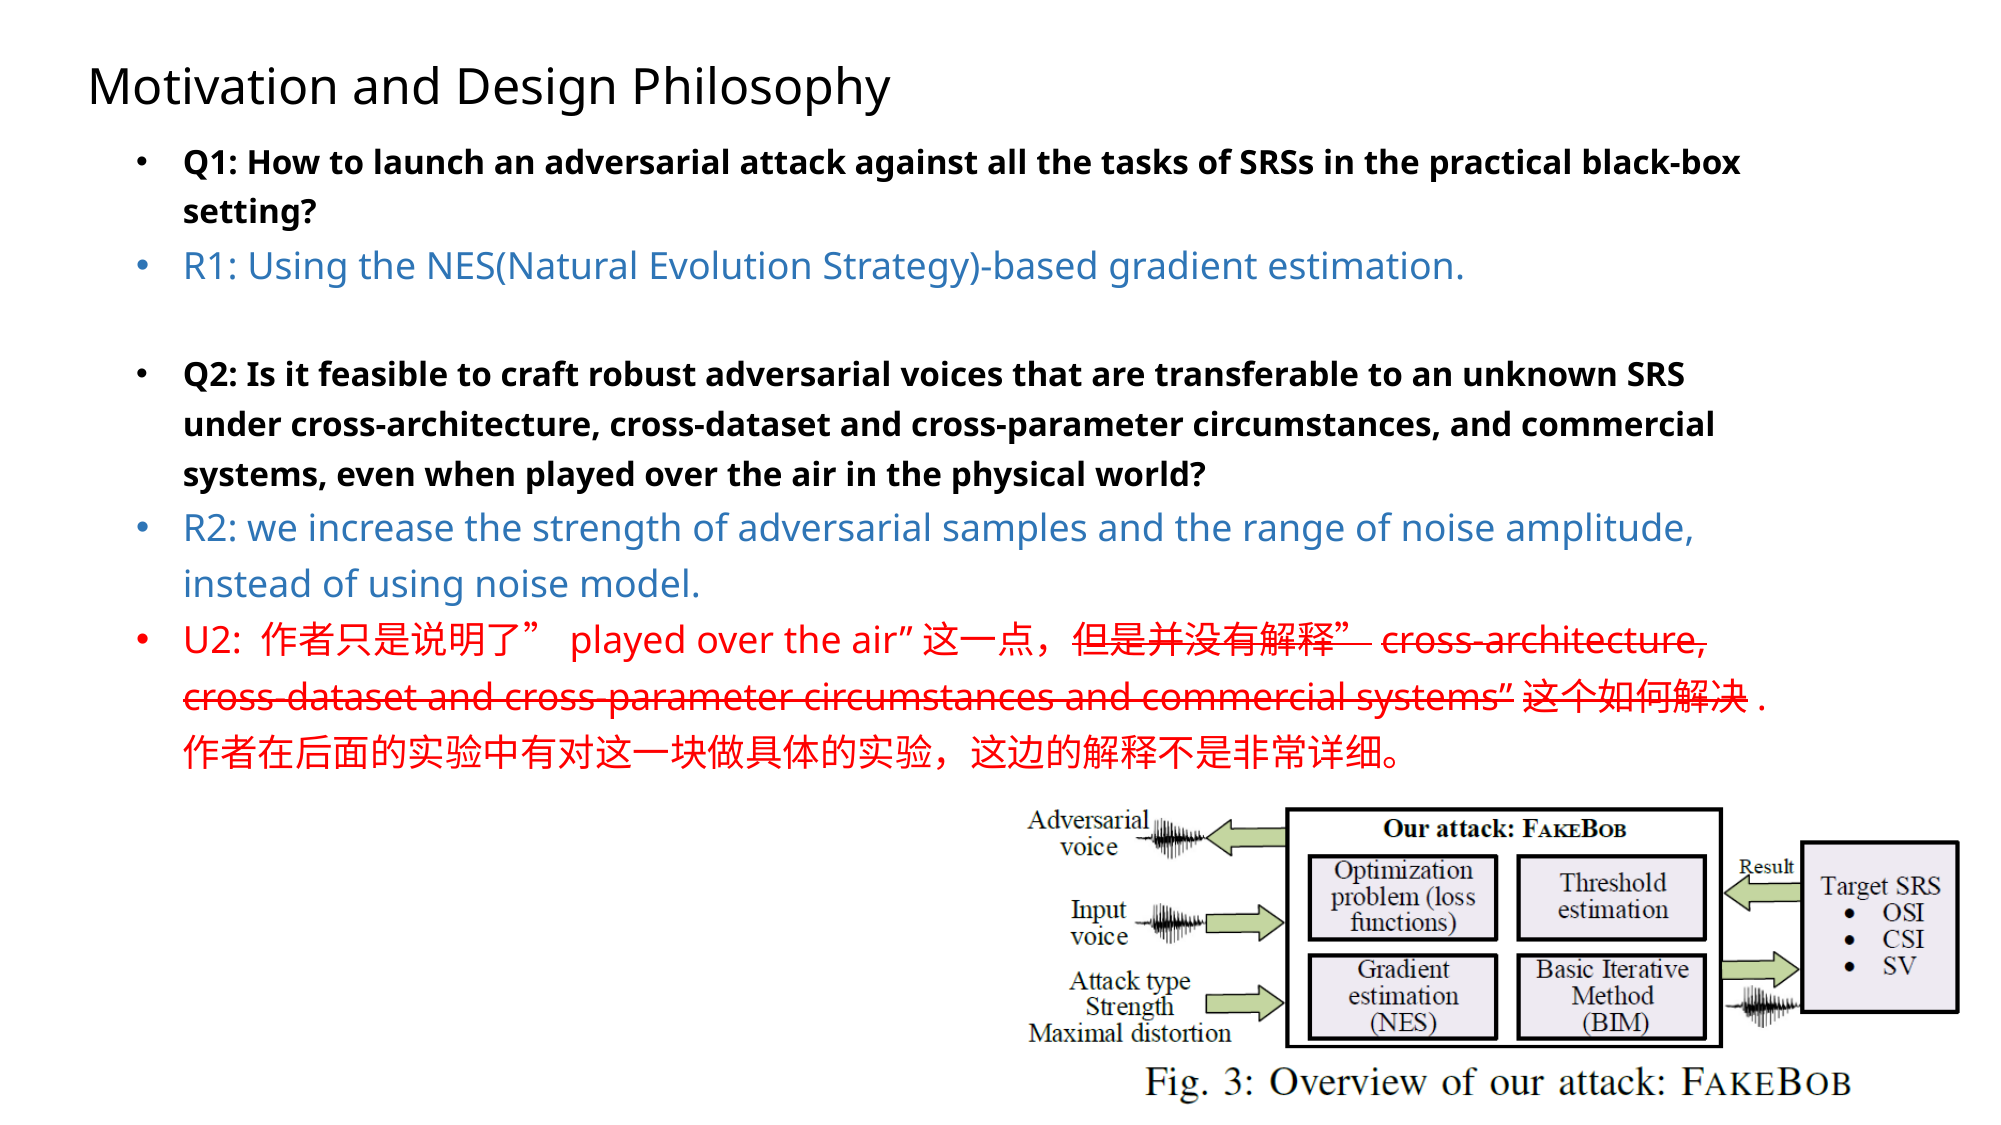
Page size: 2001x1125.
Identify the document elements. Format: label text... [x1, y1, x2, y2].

text_box Q1: How to launch an adversarial attack against all the tasks of SRSs in the practical black-box setting? R1: Using the NES(Natural Evolution Strategy)-based gradient estimation. Q2: Is it feasible to craft robust adversarial voices that are transferable to an unknown SRS under cross-architecture, cross-dataset and cross-parameter circumstances, and commercial systems, even when played over the air in the physical world? R2: we increase the strength of adversarial samples and the range of noise amplitude, instead of using noise model. U2: 作者只是说明了”played over the air”这一点，但是并没有解释”cross-architecture, cross-dataset and cross-parameter circumstances and commercial systems”这个如何解决. 作者在后面的实验中有对这一块做具体的实验，这边的解释不是非常详细。 [121, 123, 1800, 782]
text_box Motivation and Design Philosophy [72, 47, 1494, 123]
picture [992, 770, 1994, 1125]
